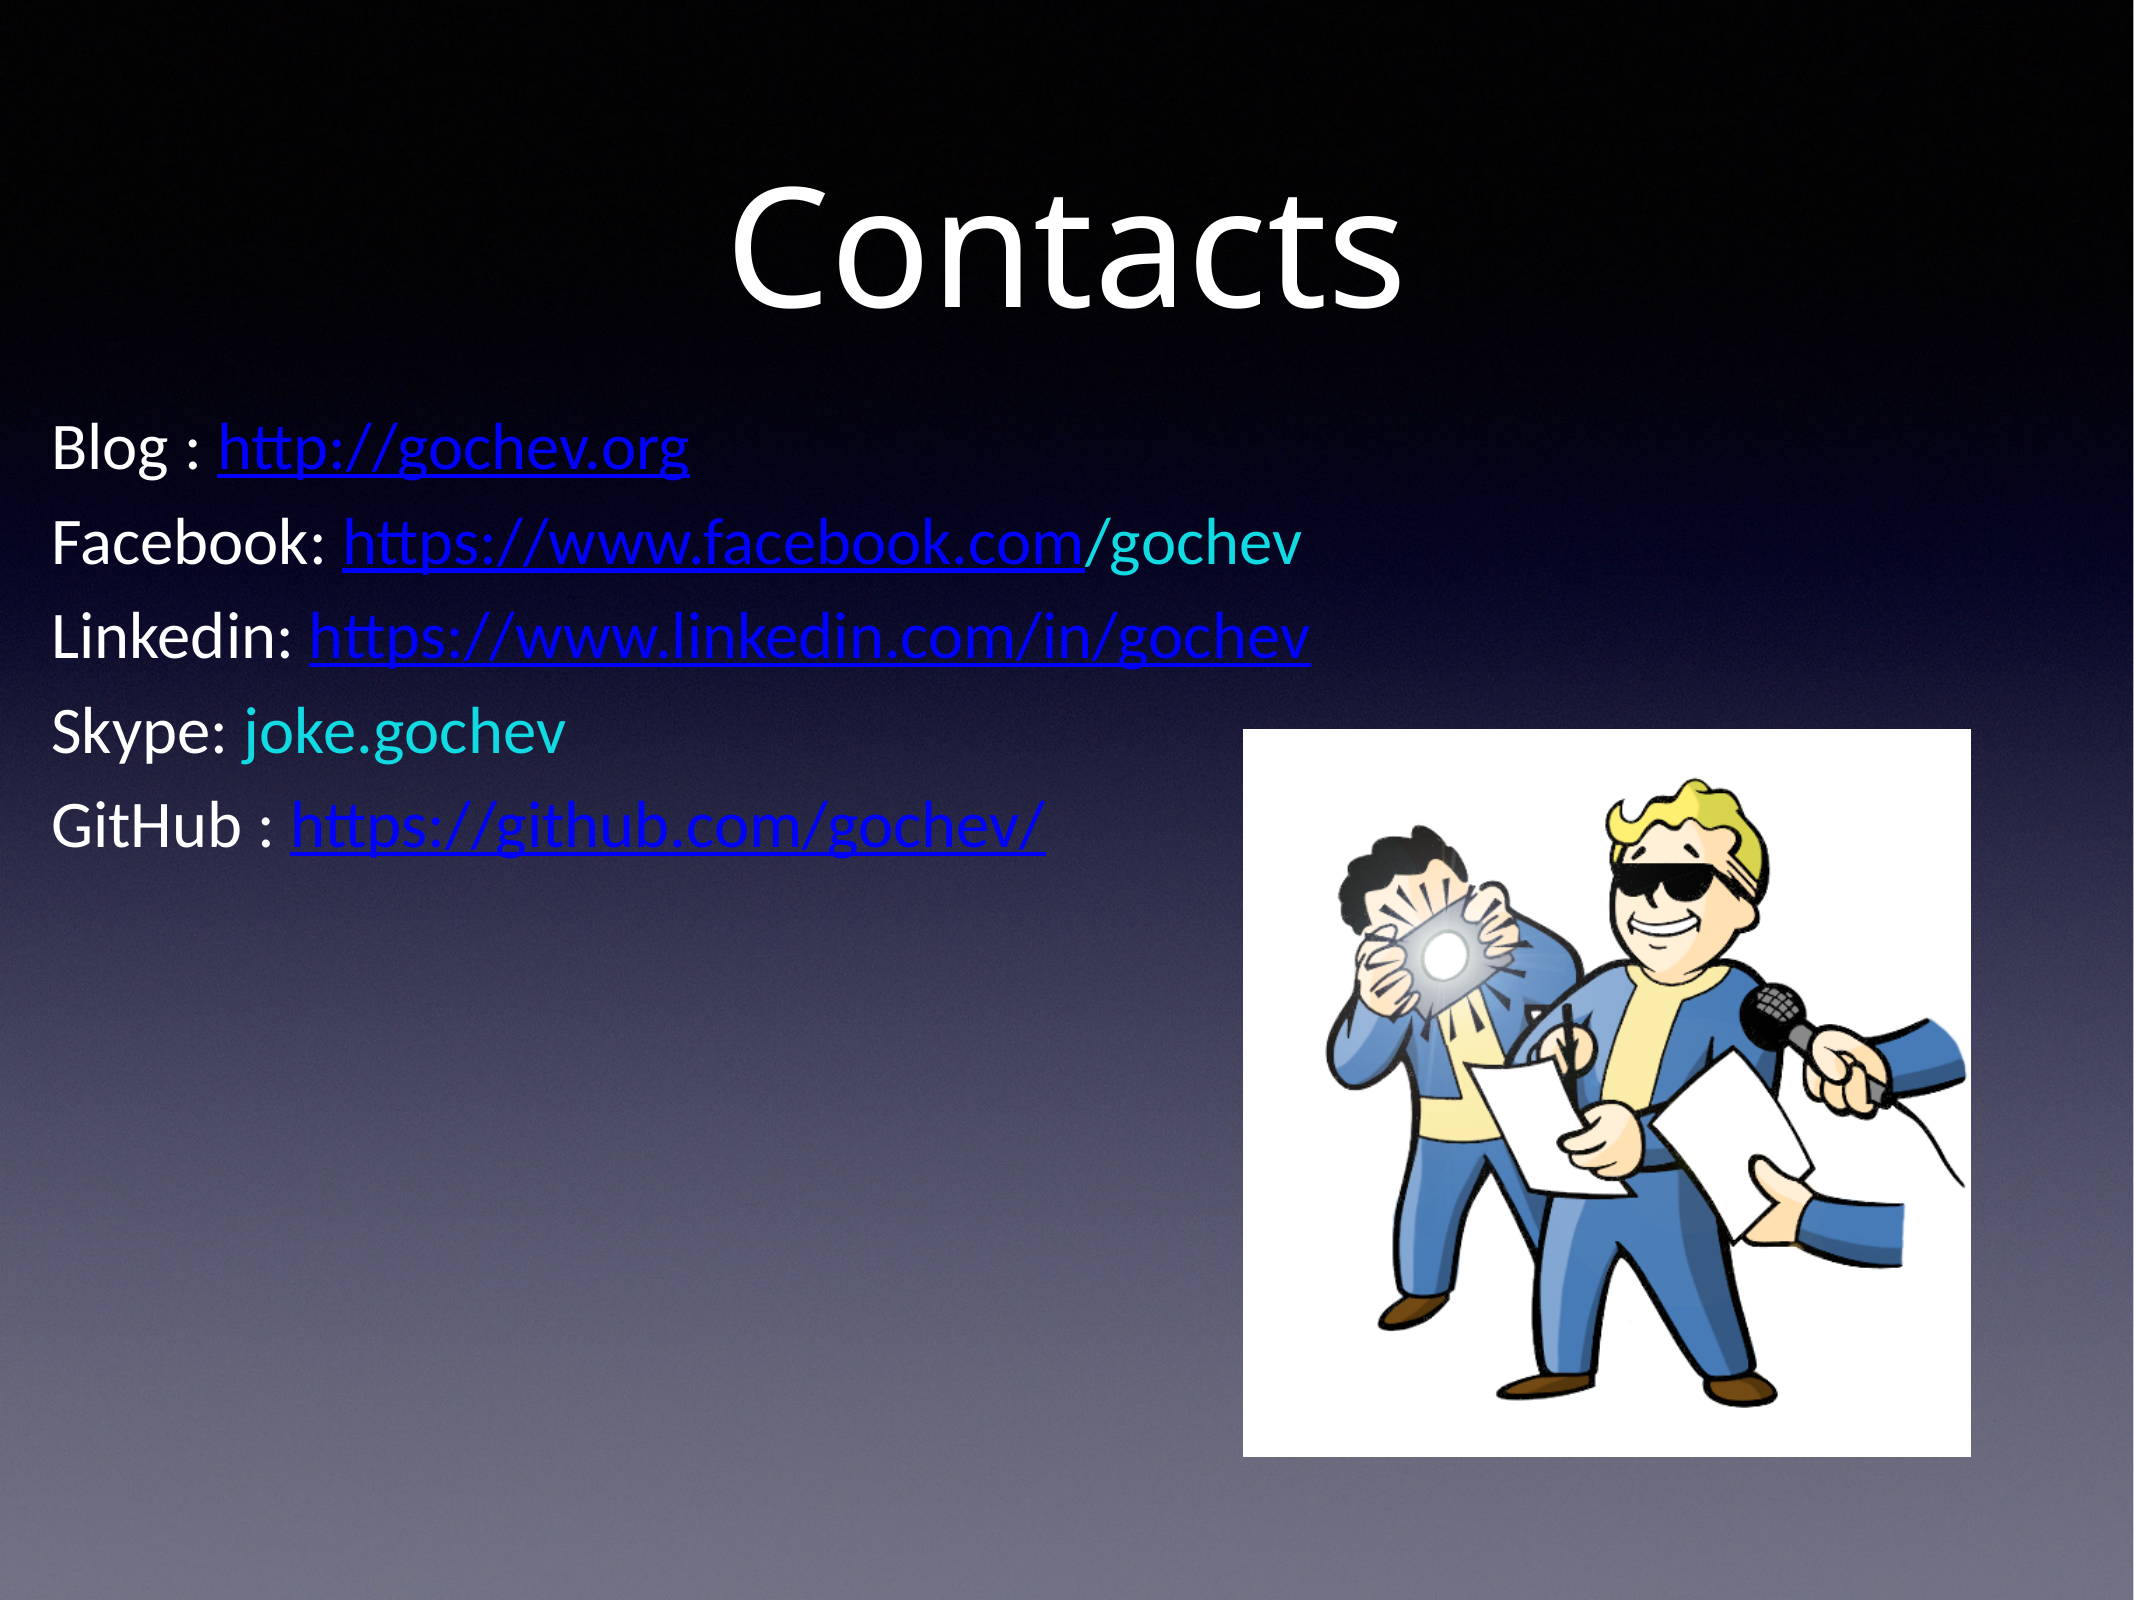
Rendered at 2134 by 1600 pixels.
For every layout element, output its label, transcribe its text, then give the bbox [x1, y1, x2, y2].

title Contacts [155, 66, 1978, 416]
list Blog : http://gochev.org Facebook: https://www.facebook.com/gochev Linkedin: https://www.linkedin.com/in/gochev Skype: joke.gochev GitHub : https://github.com/gochev/ [43, 394, 1553, 1139]
picture [0, 0, 2134, 1600]
